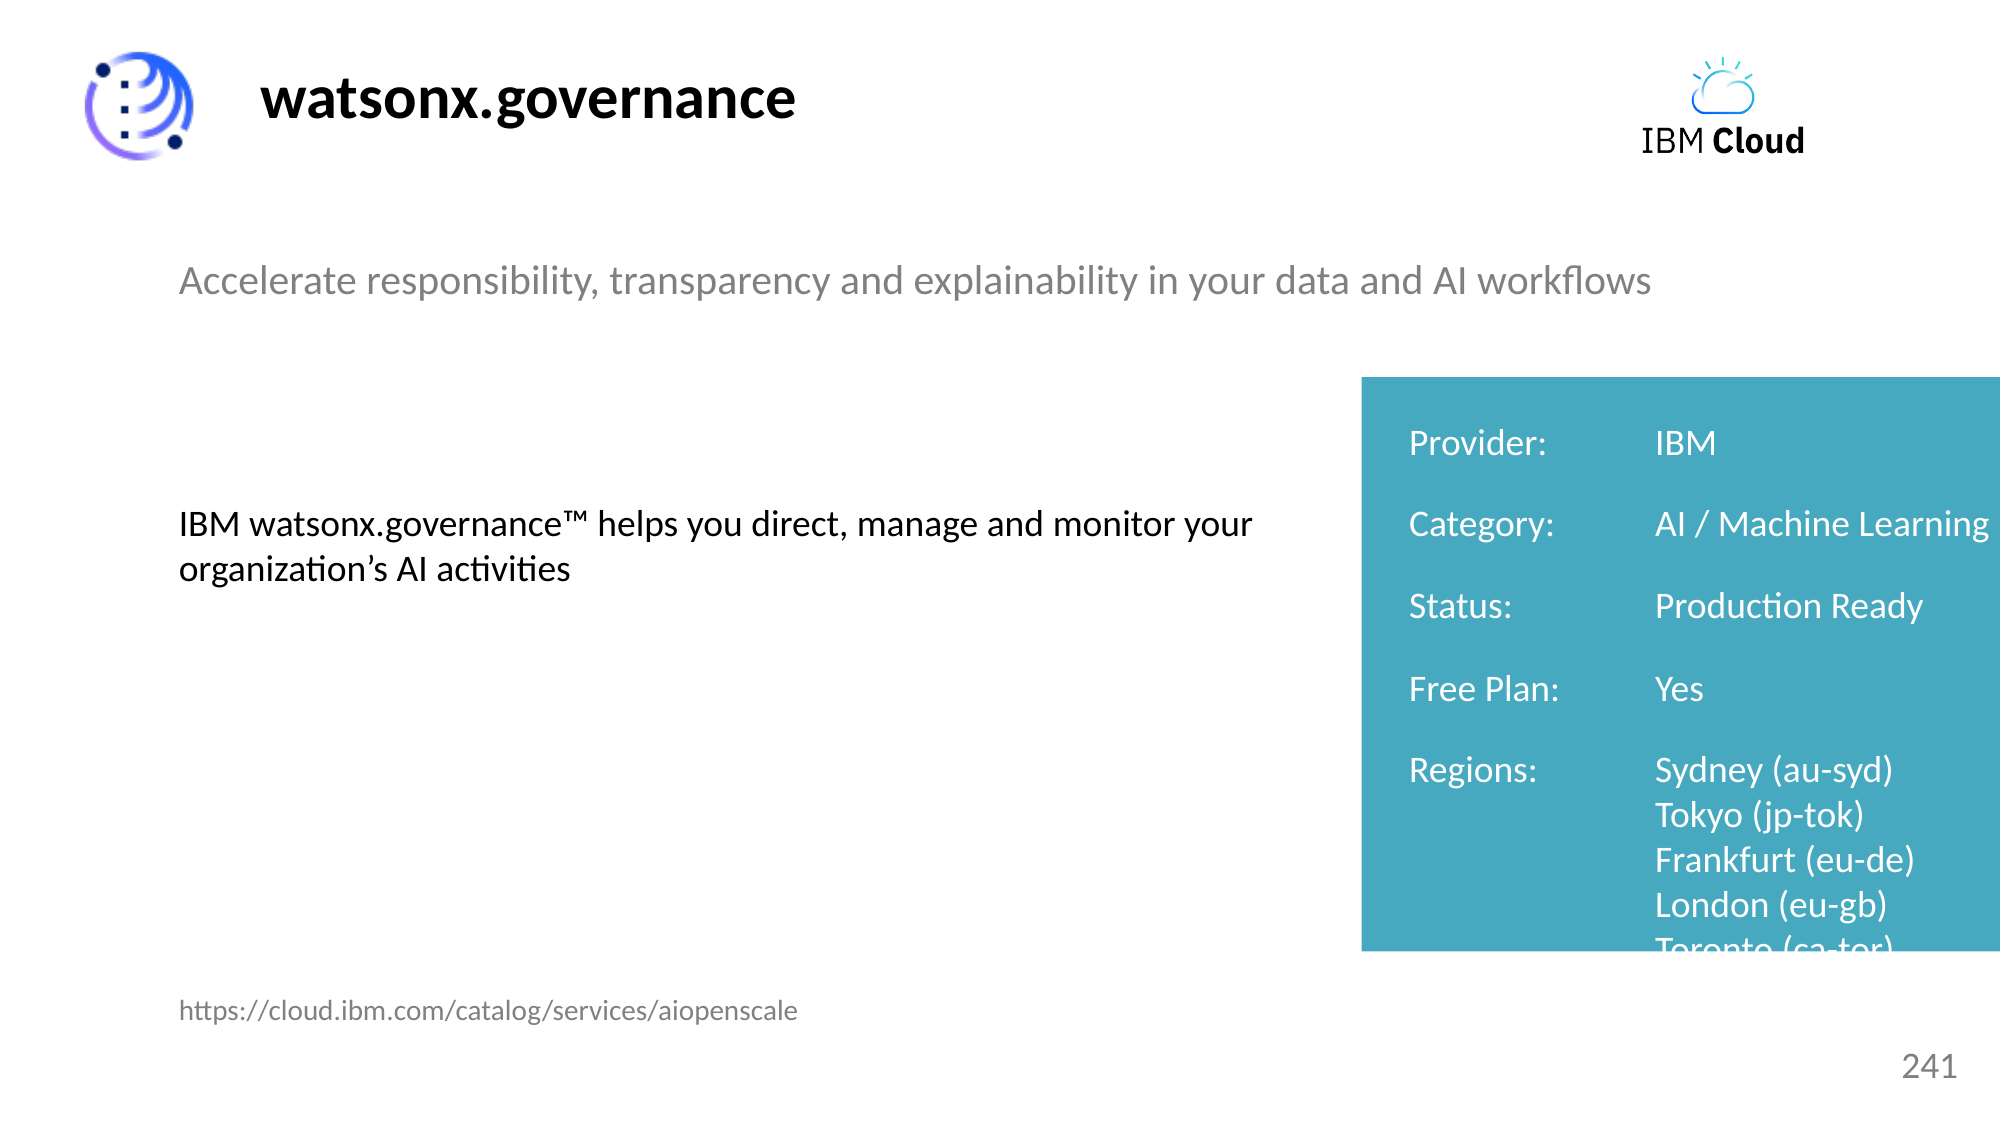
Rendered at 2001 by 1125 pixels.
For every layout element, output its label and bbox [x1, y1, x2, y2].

text_box [163, 492, 1313, 553]
picture [81, 48, 197, 165]
text_box [163, 984, 1805, 1045]
text_box [163, 246, 1805, 307]
text_box [1361, 377, 2000, 952]
text_box [1886, 1033, 2000, 1067]
text_box [246, 49, 1640, 110]
picture [1640, 48, 1805, 165]
